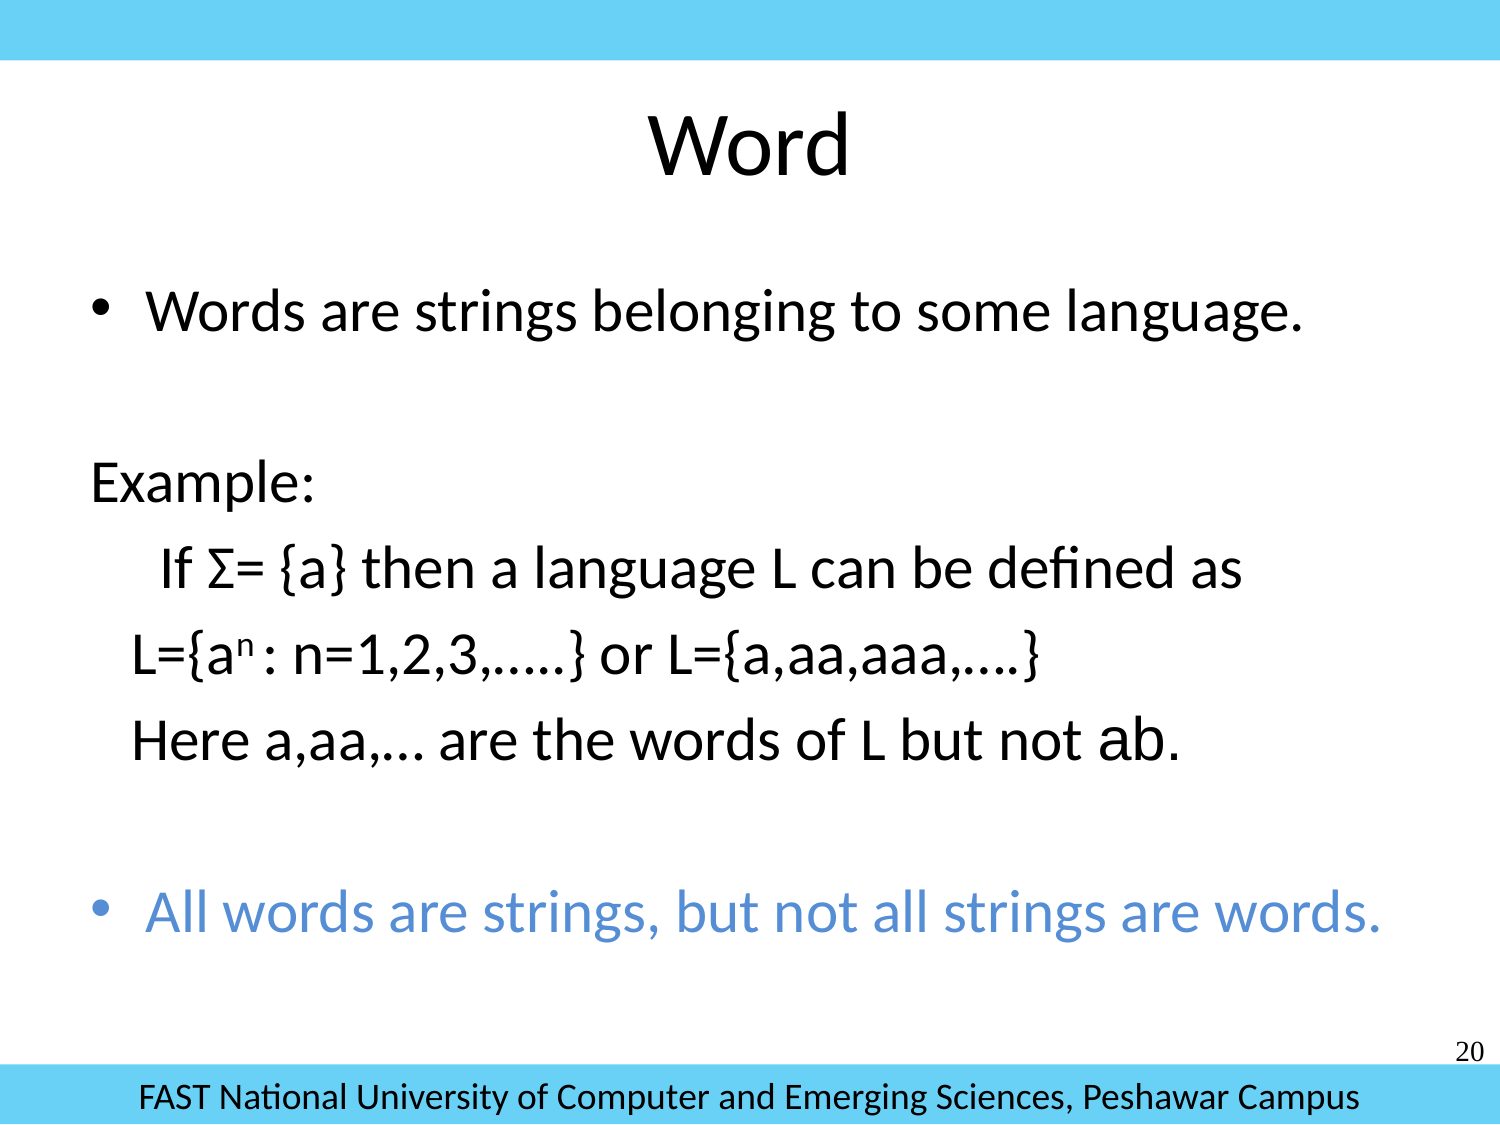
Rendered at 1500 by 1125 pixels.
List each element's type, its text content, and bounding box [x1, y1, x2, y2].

text_box [0, 0, 1500, 61]
text_box FAST National University of Computer and Emerging Sciences, Peshawar Campus [0, 1064, 1500, 1125]
text_box 20 [1437, 1025, 1500, 1075]
list Words are strings belonging to some language. Example: If Σ= {a} then a language L can be defined as L={an : n=1,2,3,…..} or L={a,aa,aaa,….} Here a,aa,… are the words of L but not ab. All words are strings, but not all strings are words. [75, 262, 1425, 1005]
title Word [75, 61, 1425, 233]
